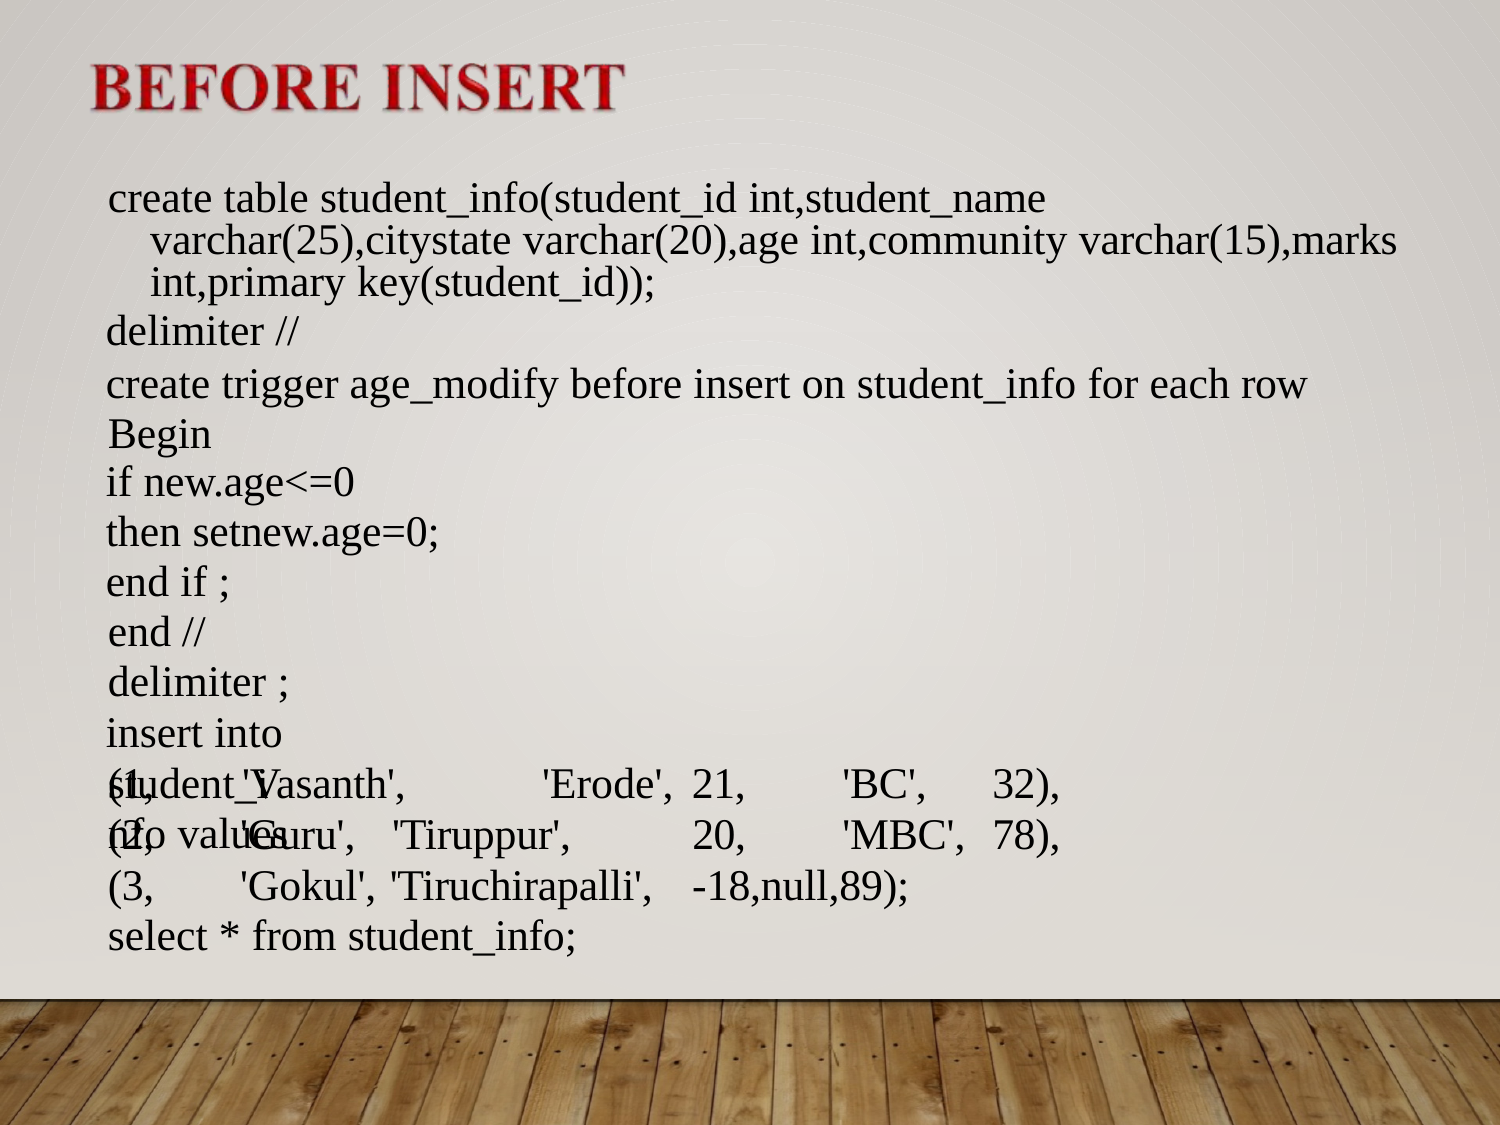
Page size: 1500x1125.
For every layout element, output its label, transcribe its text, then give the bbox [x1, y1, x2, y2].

text_box create table student_info(student_id int,student_name varchar(25),citystate varchar(20),age int,community varchar(15),marks int,primary key(student_id)); delimiter // create trigger age_modify before insert on student_info for each row Begin if new.age<=0 then setnew.age=0; end if ; end // delimiter ; insert into student_info values [105, 166, 1403, 858]
text_box 'Gokul', 'Tiruchirapalli', -18,null,89); [237, 854, 913, 910]
text_box (1, 'Vasanth', 'Erode', 21, 'BC', 32), (2, (3, [105, 753, 1062, 910]
picture [88, 62, 627, 116]
picture [0, 999, 1500, 1125]
text_box select * from student_info; [105, 904, 582, 960]
